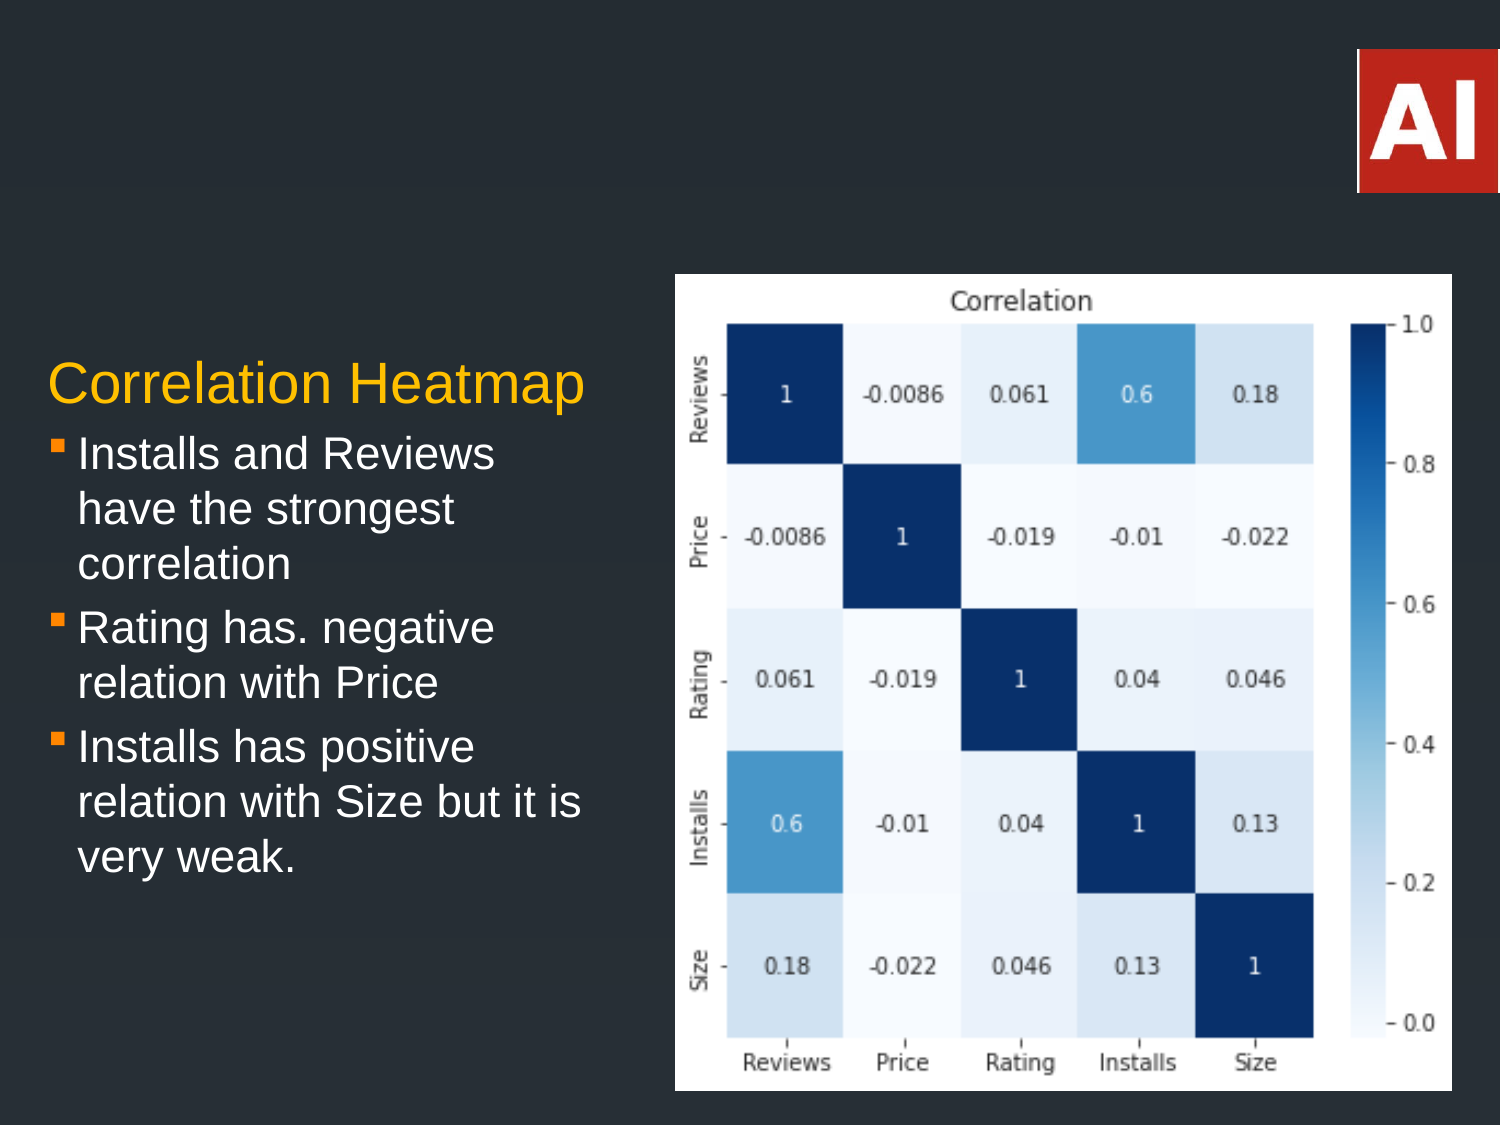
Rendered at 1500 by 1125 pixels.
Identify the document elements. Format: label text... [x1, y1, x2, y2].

picture [674, 274, 1452, 1092]
list Correlation Heatmap Installs and Reviews have the strongest correlation Rating has. negative relation with Price Installs has positive relation with Size but it is very weak. [24, 337, 613, 919]
picture [1356, 49, 1500, 193]
